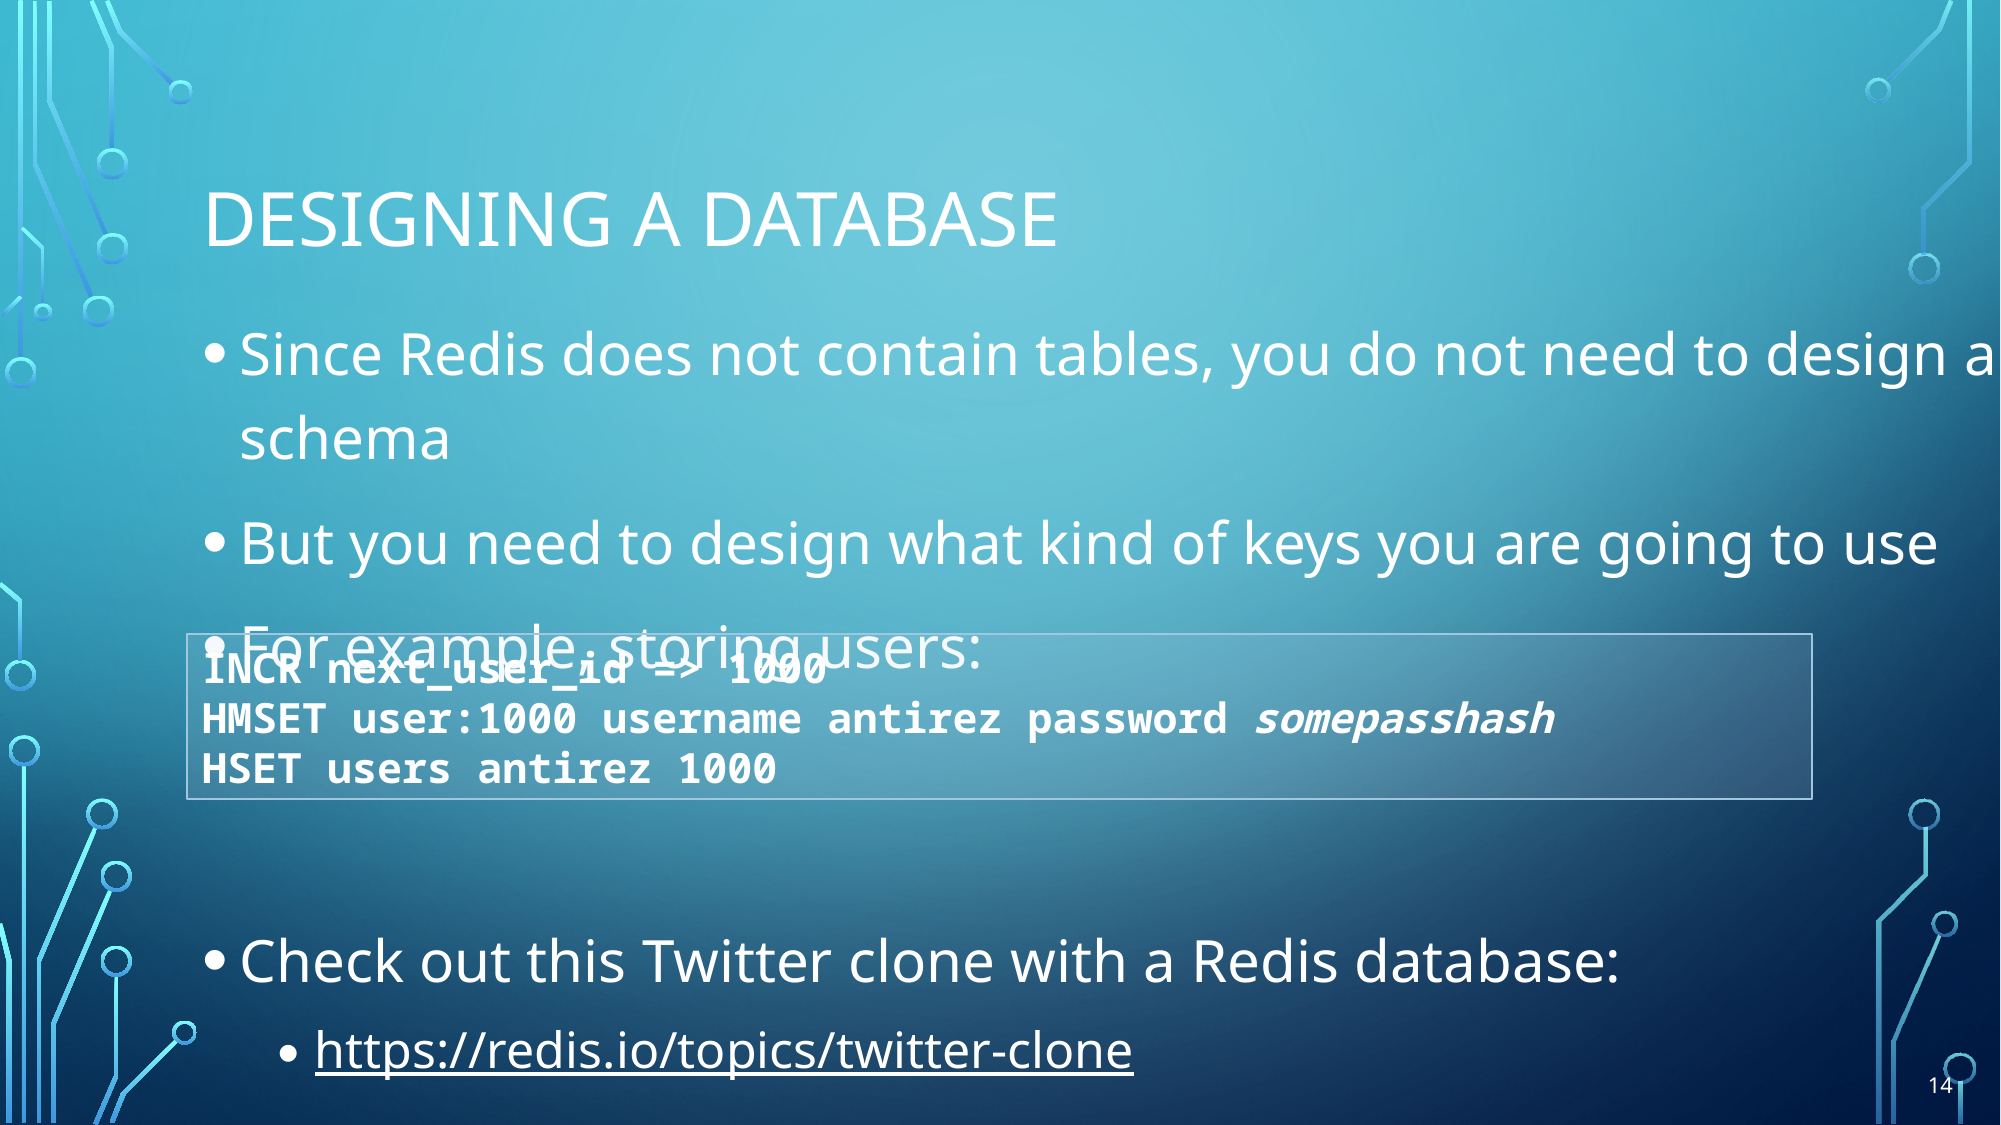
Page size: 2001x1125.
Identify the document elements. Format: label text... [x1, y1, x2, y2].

text_box INCR next_user_id => 1000 HMSET user:1000 username antirez password somepasshash HSET users antirez 1000 [187, 634, 1813, 799]
list Since Redis does not contain tables, you do not need to design a schema But you need to design what kind of keys you are going to use For example, storing users: Check out this Twitter clone with a Redis database: https://redis.io/topics/twitter-clone [187, 296, 2000, 1125]
title Designing a database [187, 101, 1813, 344]
